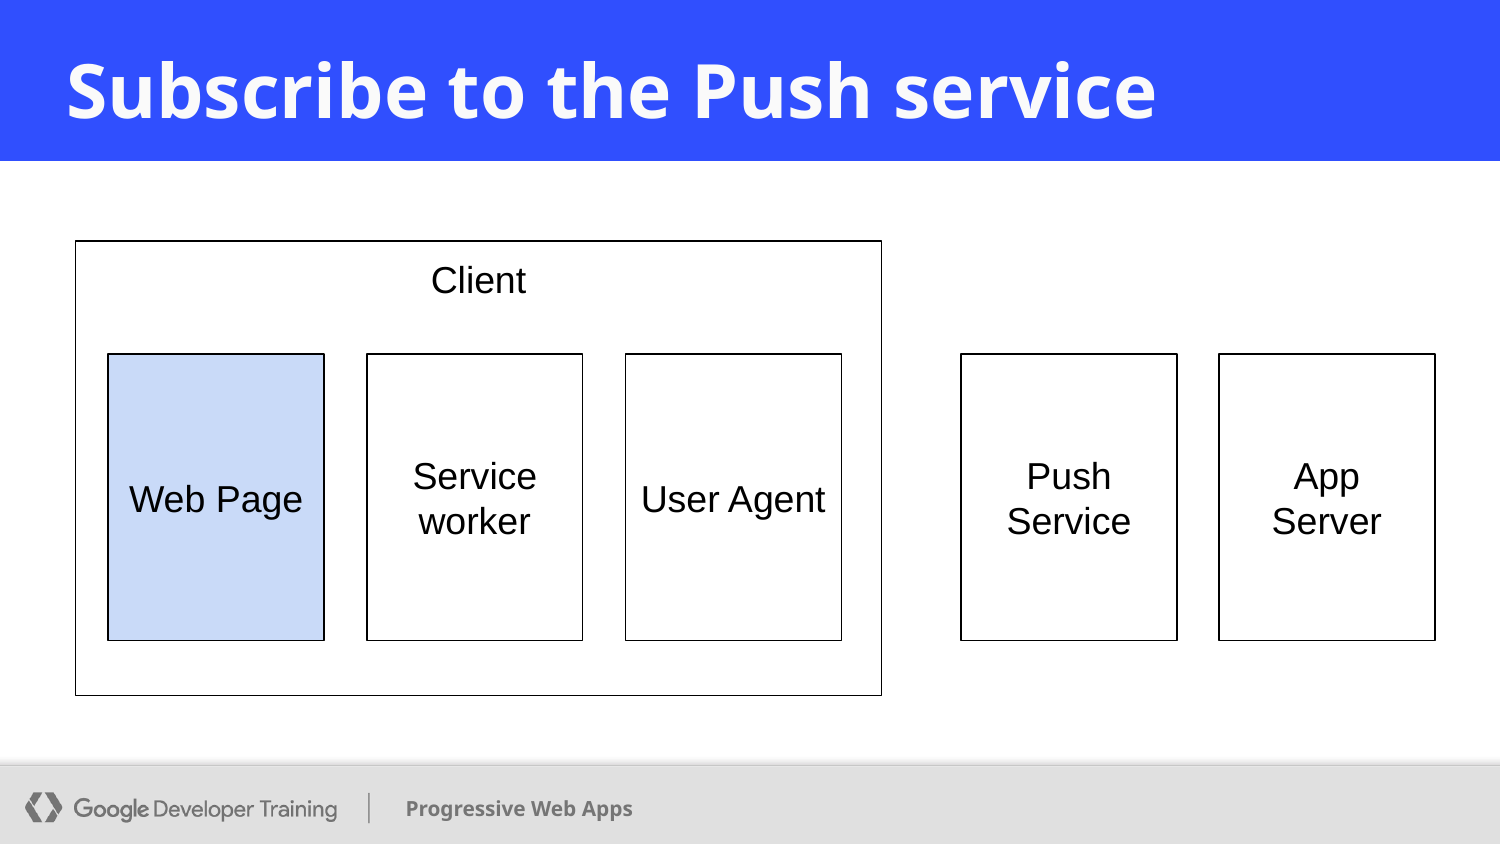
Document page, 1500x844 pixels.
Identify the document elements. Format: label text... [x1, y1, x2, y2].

text_box App Server [1218, 354, 1435, 641]
picture [0, 161, 1500, 844]
text_box Web Page [108, 354, 325, 641]
text_box Push Service [961, 354, 1177, 641]
title Subscribe to the Push service [51, 28, 1449, 122]
text_box Client [75, 241, 882, 696]
text_box User Agent [625, 354, 842, 641]
text_box Service worker [366, 354, 583, 641]
